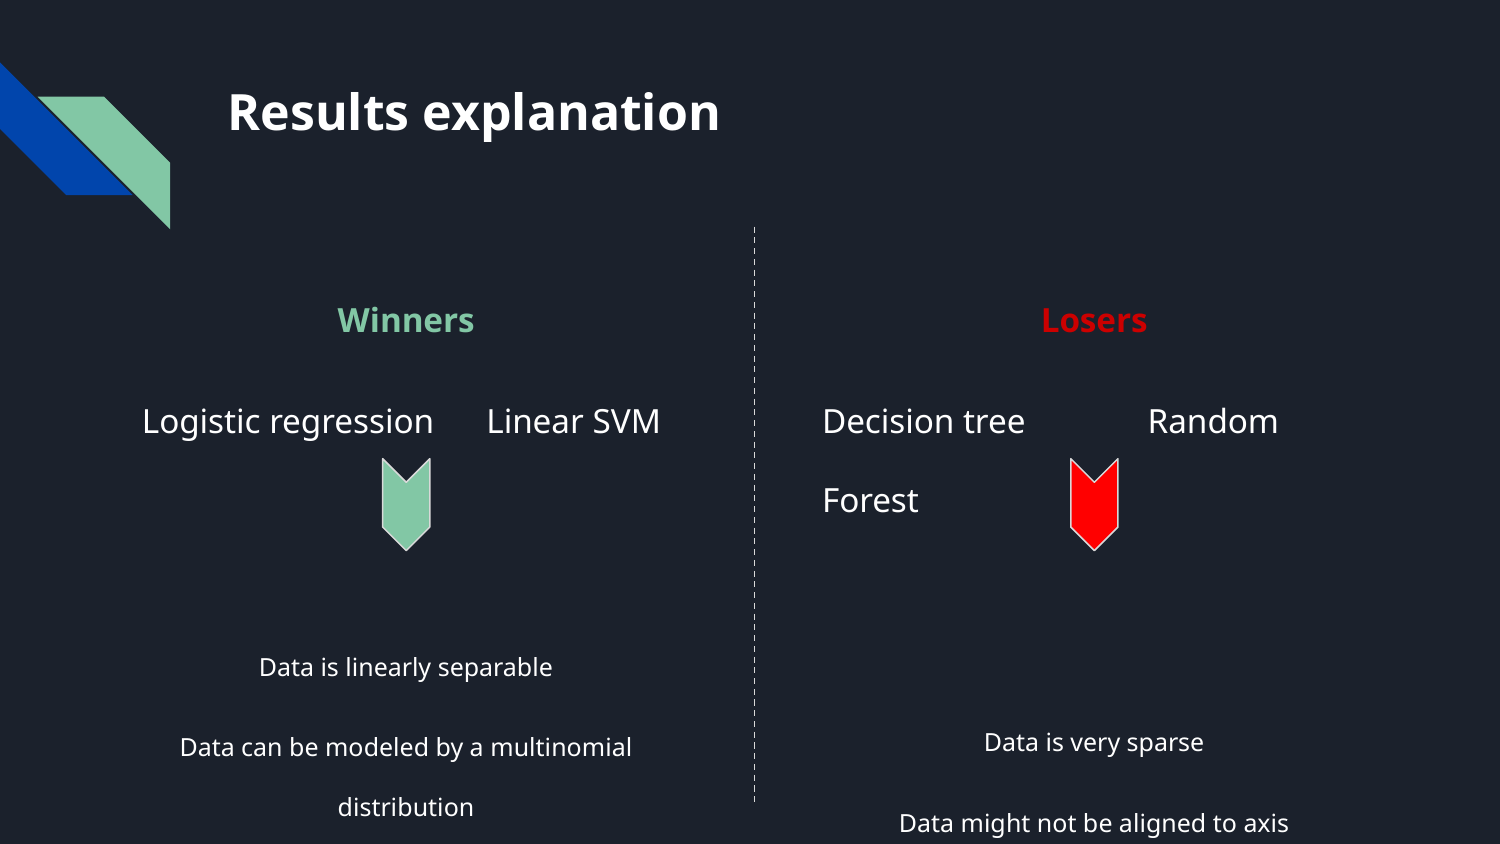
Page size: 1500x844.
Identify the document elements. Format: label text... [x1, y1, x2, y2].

title Results explanation [212, 62, 1368, 213]
text_box Losers Decision tree Random Forest Data is very sparse Data might not be aligned to axis [806, 244, 1382, 844]
text_box [1070, 458, 1118, 551]
text_box [382, 458, 430, 551]
text_box Winners Logistic regression Linear SVM Data is linearly separable Data can be modeled by a multinomial distribution [96, 244, 717, 837]
